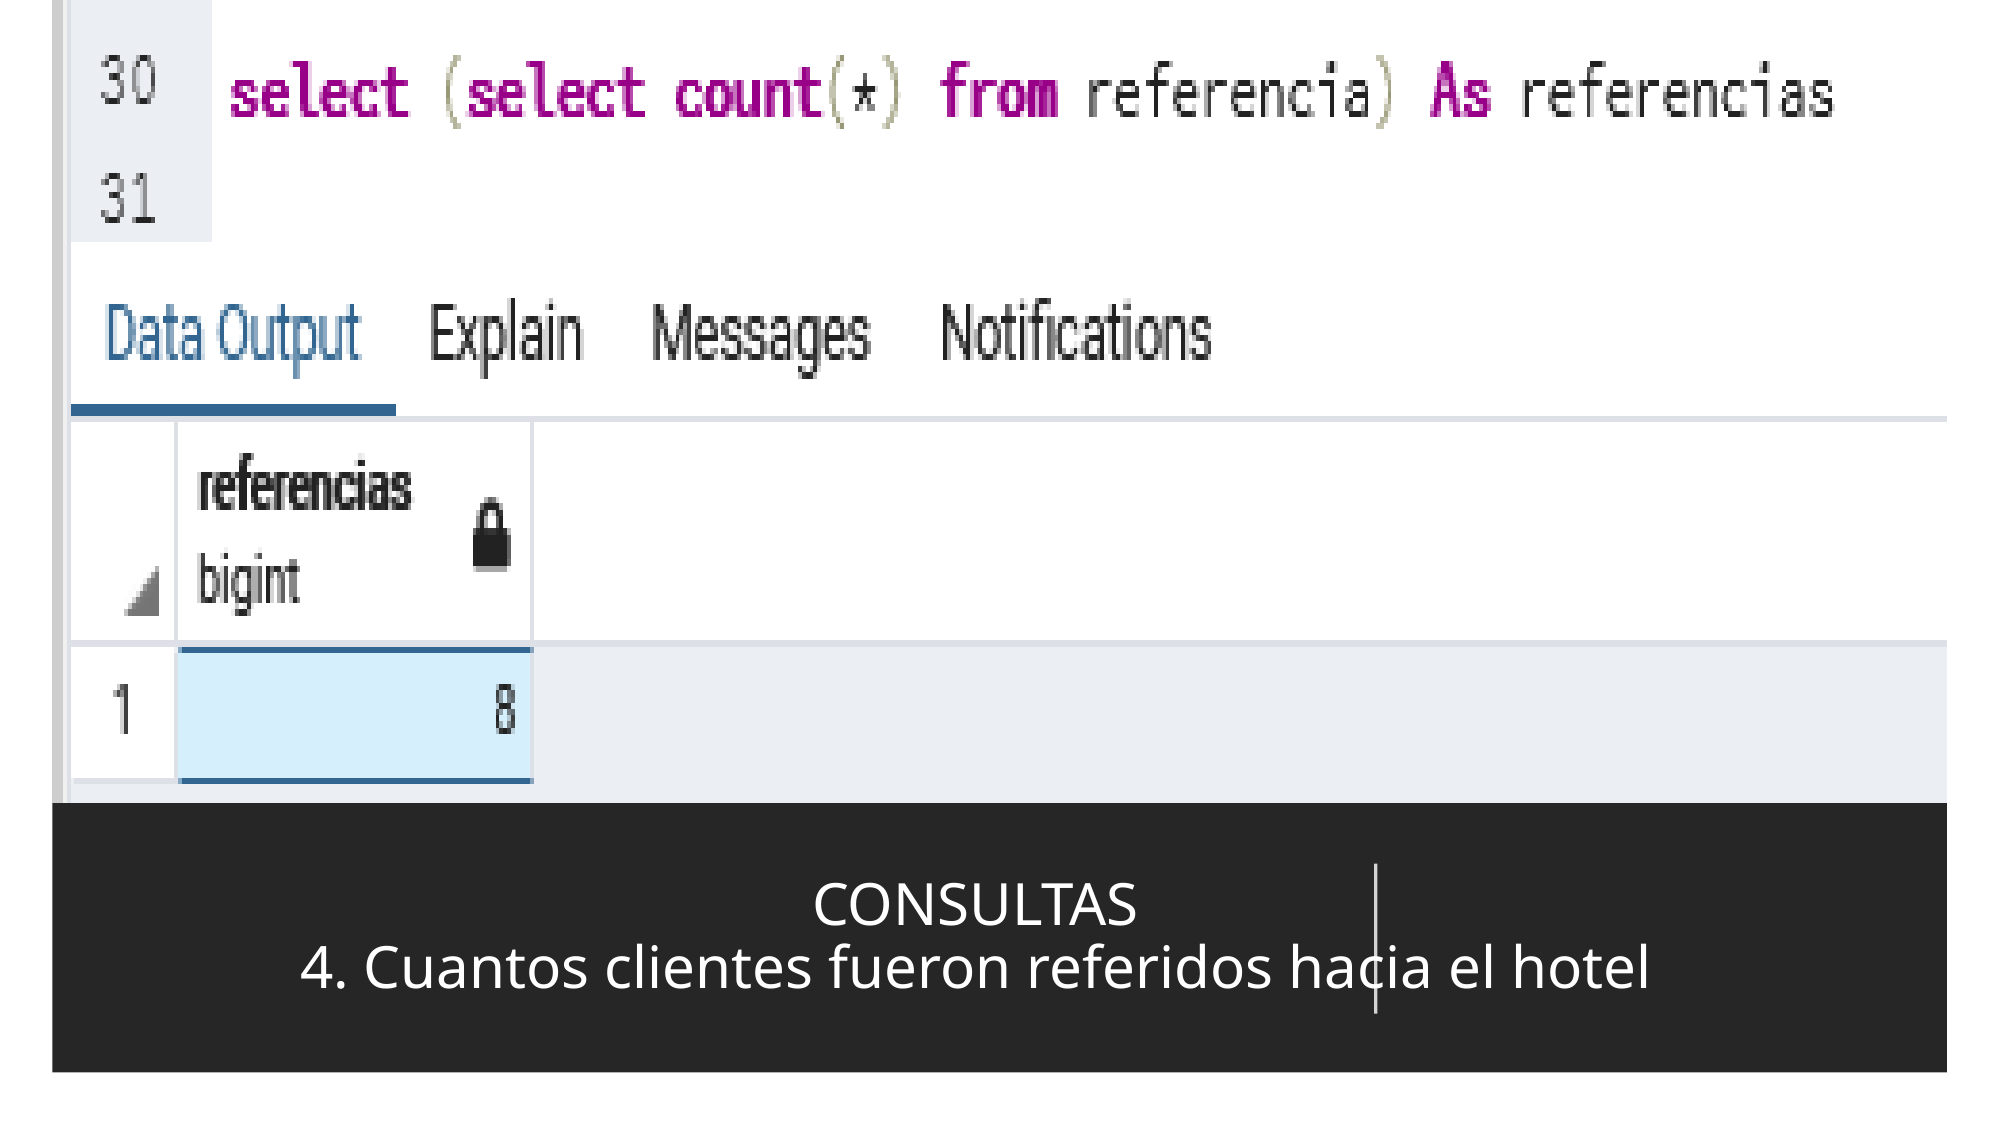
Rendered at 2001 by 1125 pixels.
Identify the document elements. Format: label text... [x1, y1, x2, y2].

text_box [51, 801, 1948, 1073]
picture [52, 0, 1947, 803]
title CONSULTAS 4. Cuantos clientes fueron referidos hacia el hotel [87, 834, 1864, 1043]
